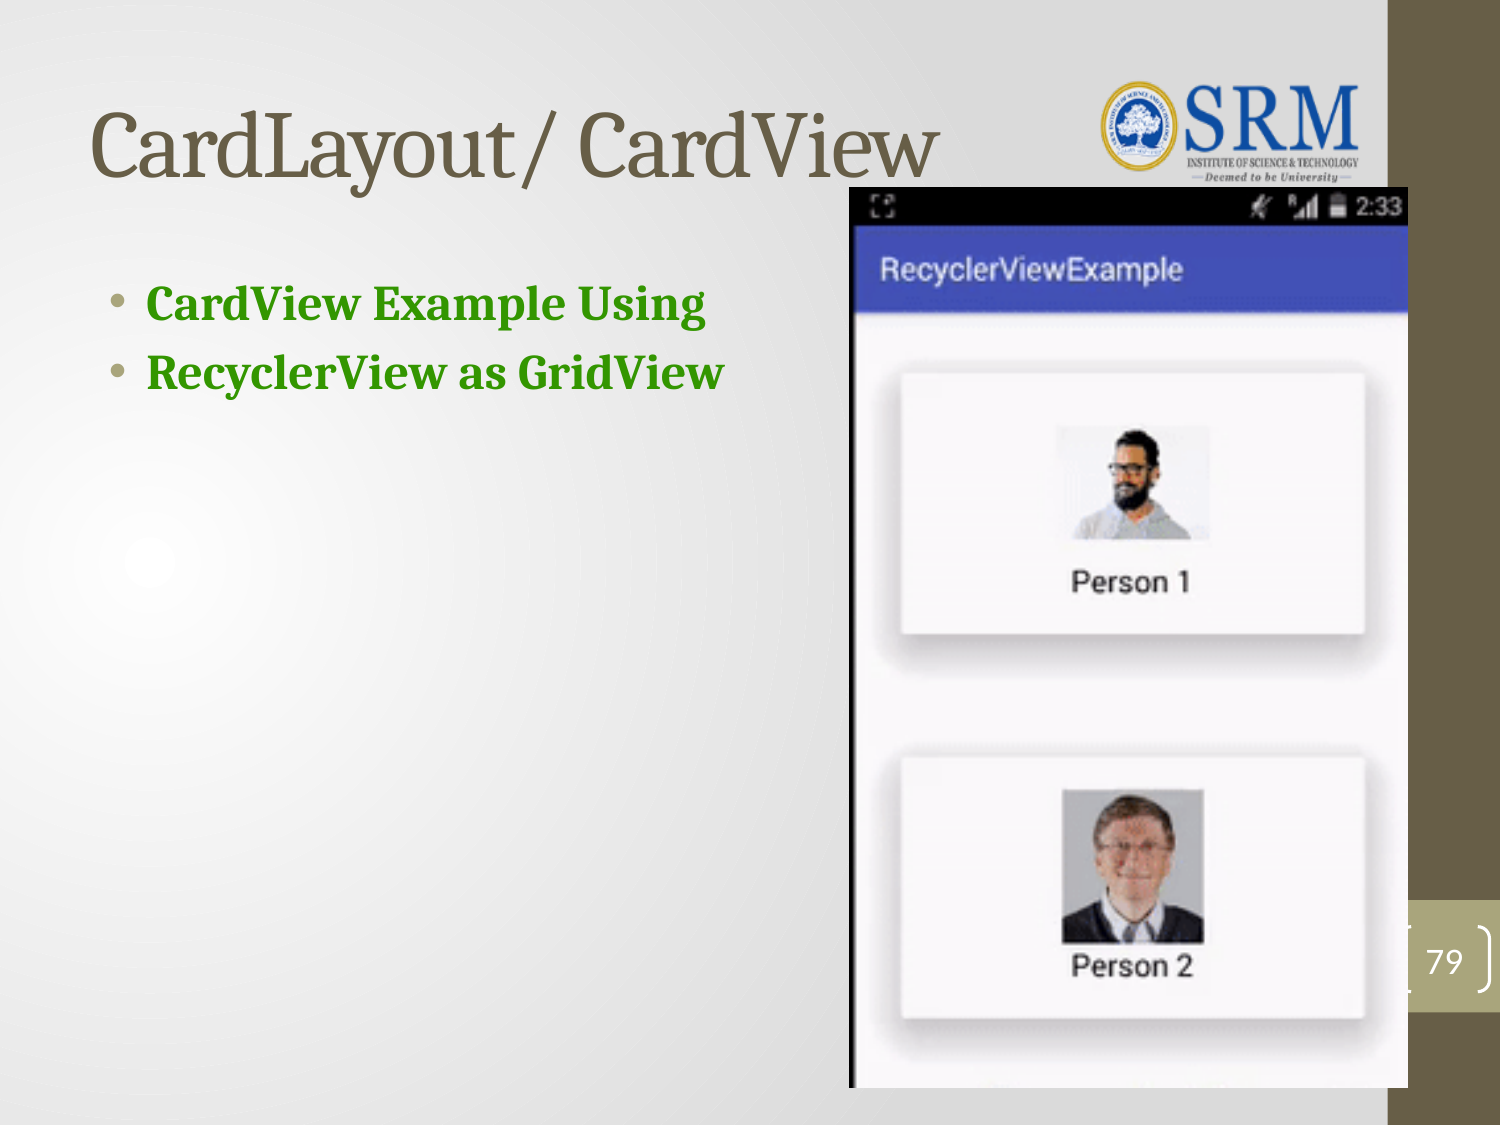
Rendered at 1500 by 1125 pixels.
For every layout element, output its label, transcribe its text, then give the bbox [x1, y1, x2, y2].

title CardLayout/ CardView [75, 45, 1075, 233]
picture [849, 44, 1409, 1088]
slide_number 79 [1419, 925, 1492, 994]
list CardView Example Using RecyclerView as GridView [75, 262, 846, 1050]
